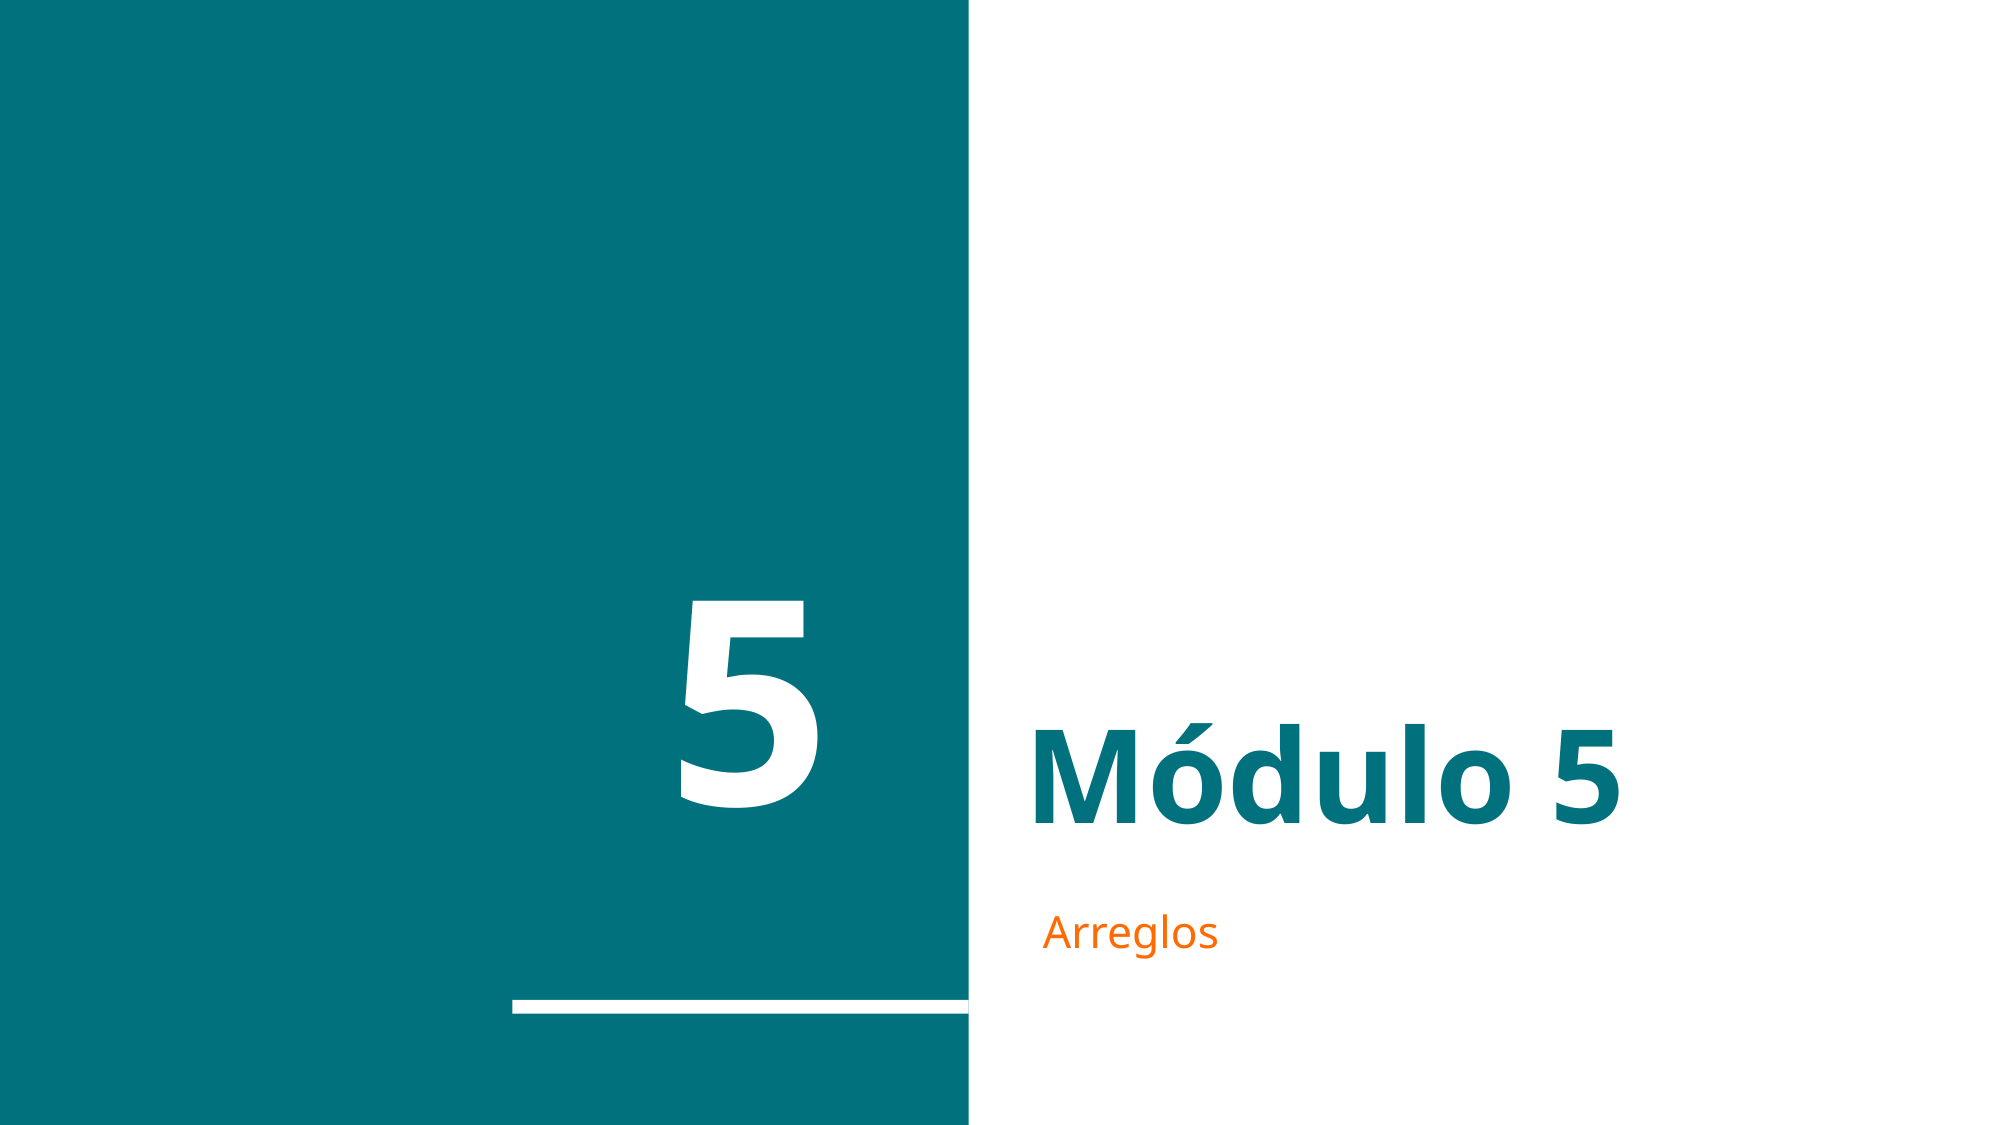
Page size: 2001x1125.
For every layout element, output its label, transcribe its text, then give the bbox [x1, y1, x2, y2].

title 5 [480, 558, 1018, 825]
subtitle Arreglos [1009, 888, 1634, 1038]
title Módulo 5 [1009, 540, 1844, 866]
